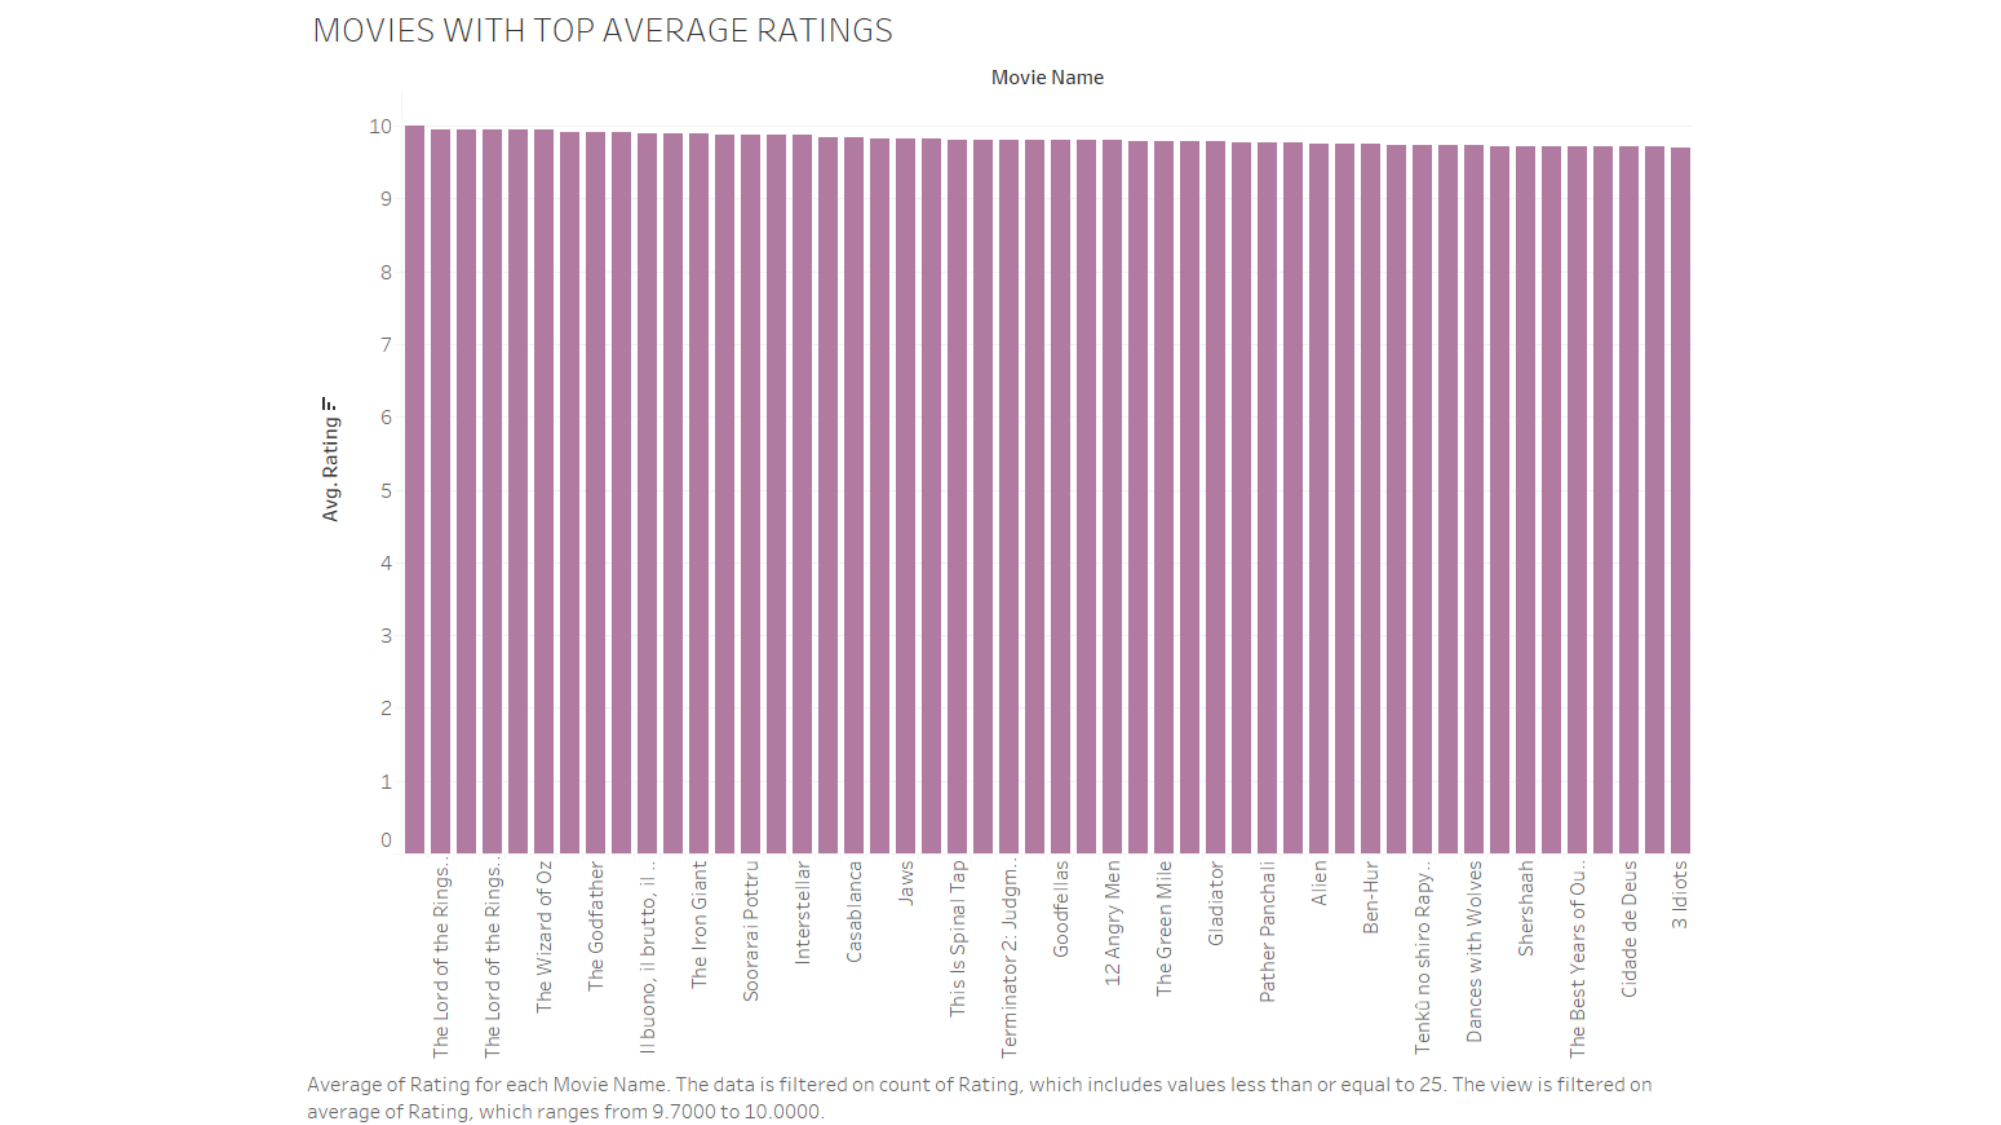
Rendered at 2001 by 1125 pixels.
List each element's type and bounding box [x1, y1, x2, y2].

picture [306, 0, 1693, 1125]
